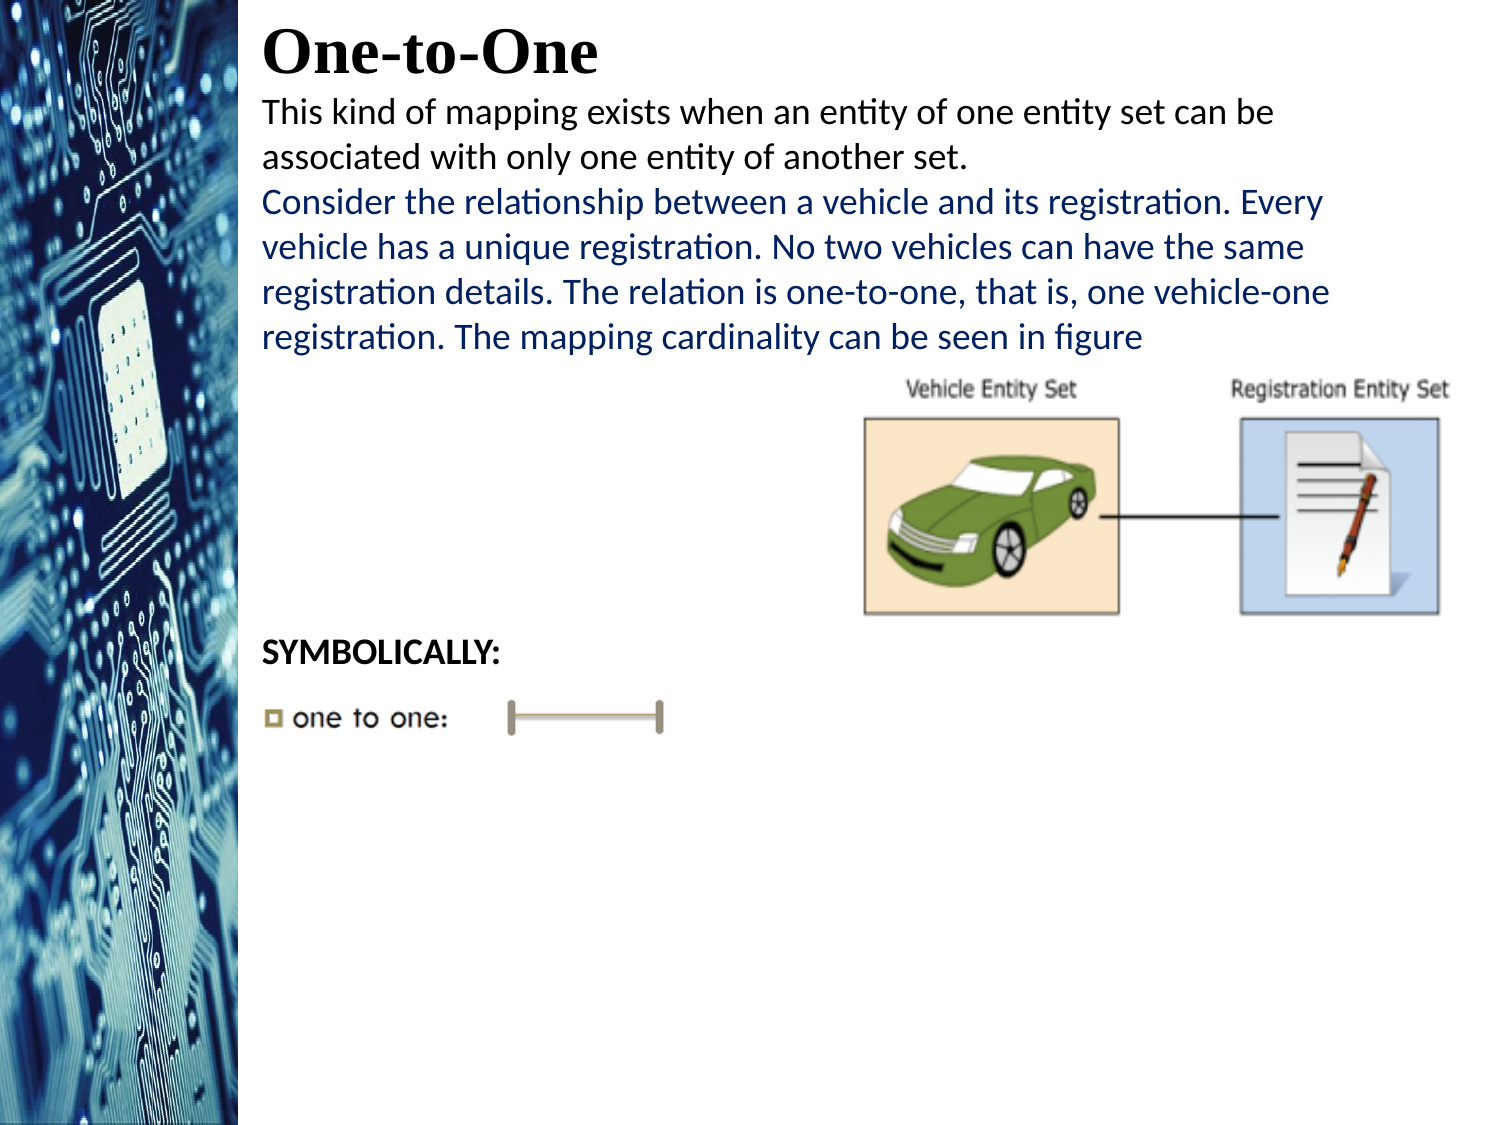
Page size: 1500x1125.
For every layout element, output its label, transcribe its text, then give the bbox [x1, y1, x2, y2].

picture [0, 0, 238, 1125]
picture [246, 670, 686, 762]
text_box One-to-One This kind of mapping exists when an entity of one entity set can be associated with only one entity of another set. Consider the relationship between a vehicle and its registration. Every vehicle has a unique registration. No two vehicles can have the same registration details. The relation is one-to-one, that is, one vehicle-one registration. The mapping cardinality can be seen in figure SYMBOLICALLY: [247, 0, 1413, 905]
picture [834, 362, 1457, 649]
